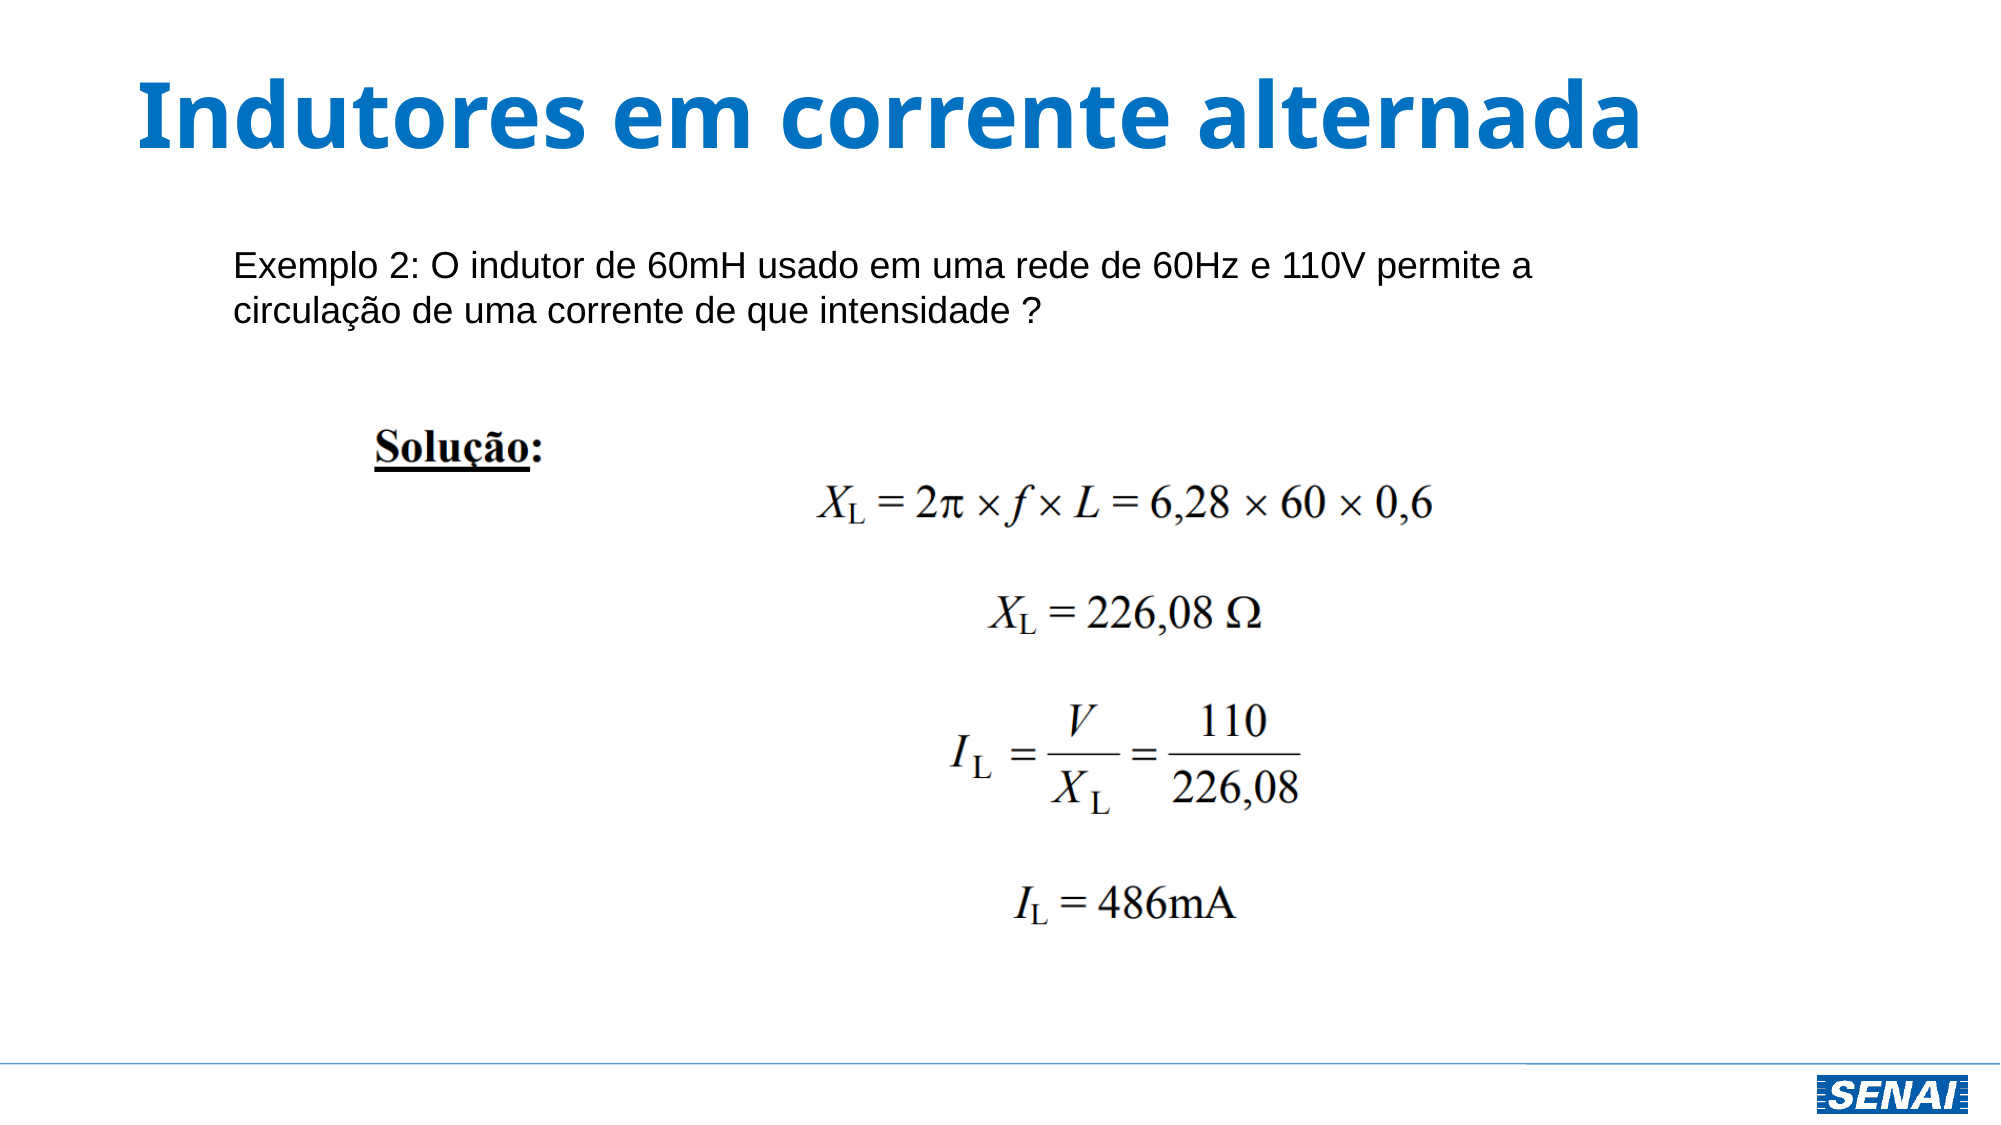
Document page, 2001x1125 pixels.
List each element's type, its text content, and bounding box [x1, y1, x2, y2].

title Indutores em corrente alternada [137, 59, 1831, 177]
picture [1817, 1075, 1968, 1114]
picture [366, 410, 1578, 960]
text_box Exemplo 2: O indutor de 60mH usado em uma rede de 60Hz e 110V permite a circulação de uma corrente de que intensidade ? [218, 233, 1618, 339]
